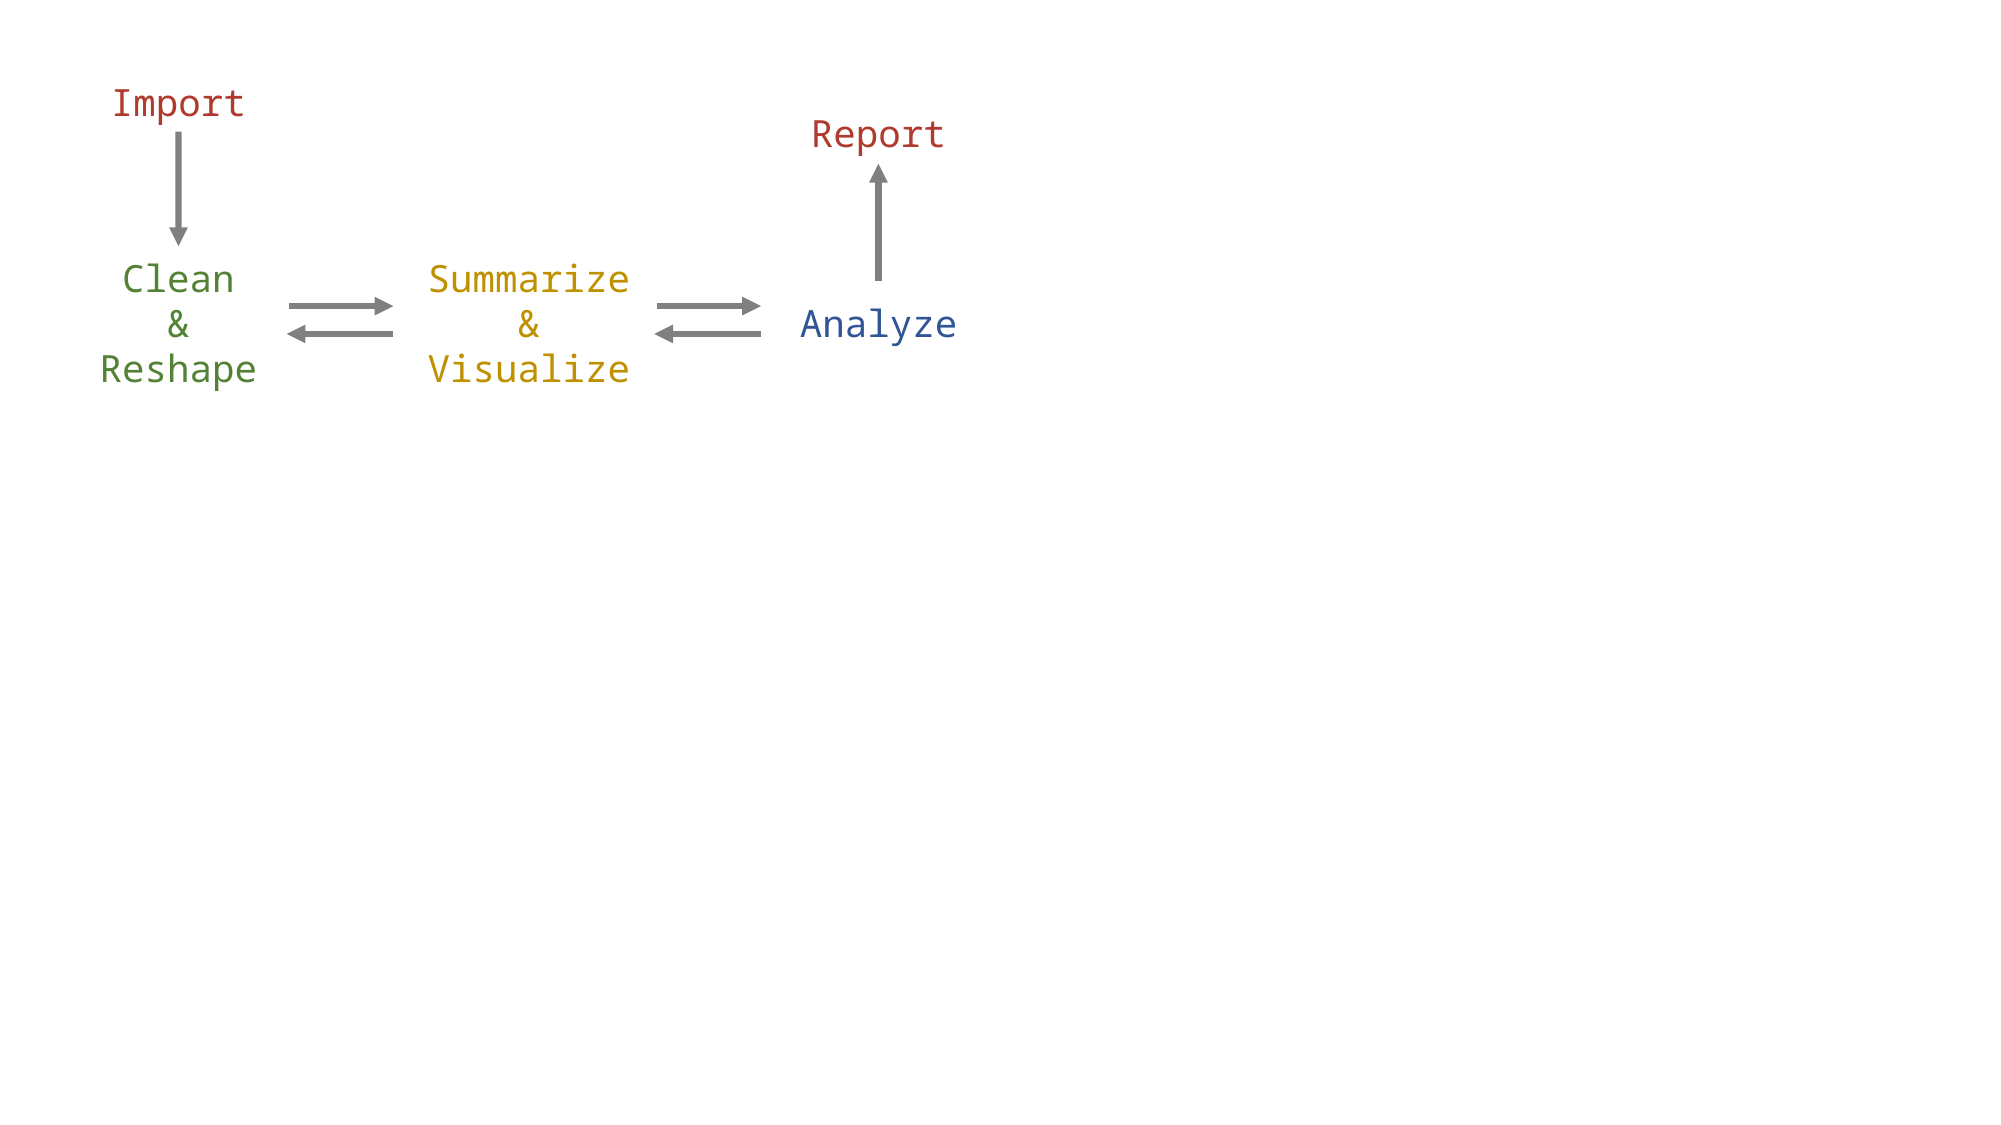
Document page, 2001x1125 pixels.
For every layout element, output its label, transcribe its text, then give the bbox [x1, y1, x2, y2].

text_box Summarize & Visualize [412, 247, 645, 397]
text_box Analyze [784, 292, 973, 353]
text_box Import [96, 71, 261, 132]
text_box Clean & Reshape [84, 247, 273, 397]
text_box Report [796, 102, 961, 162]
